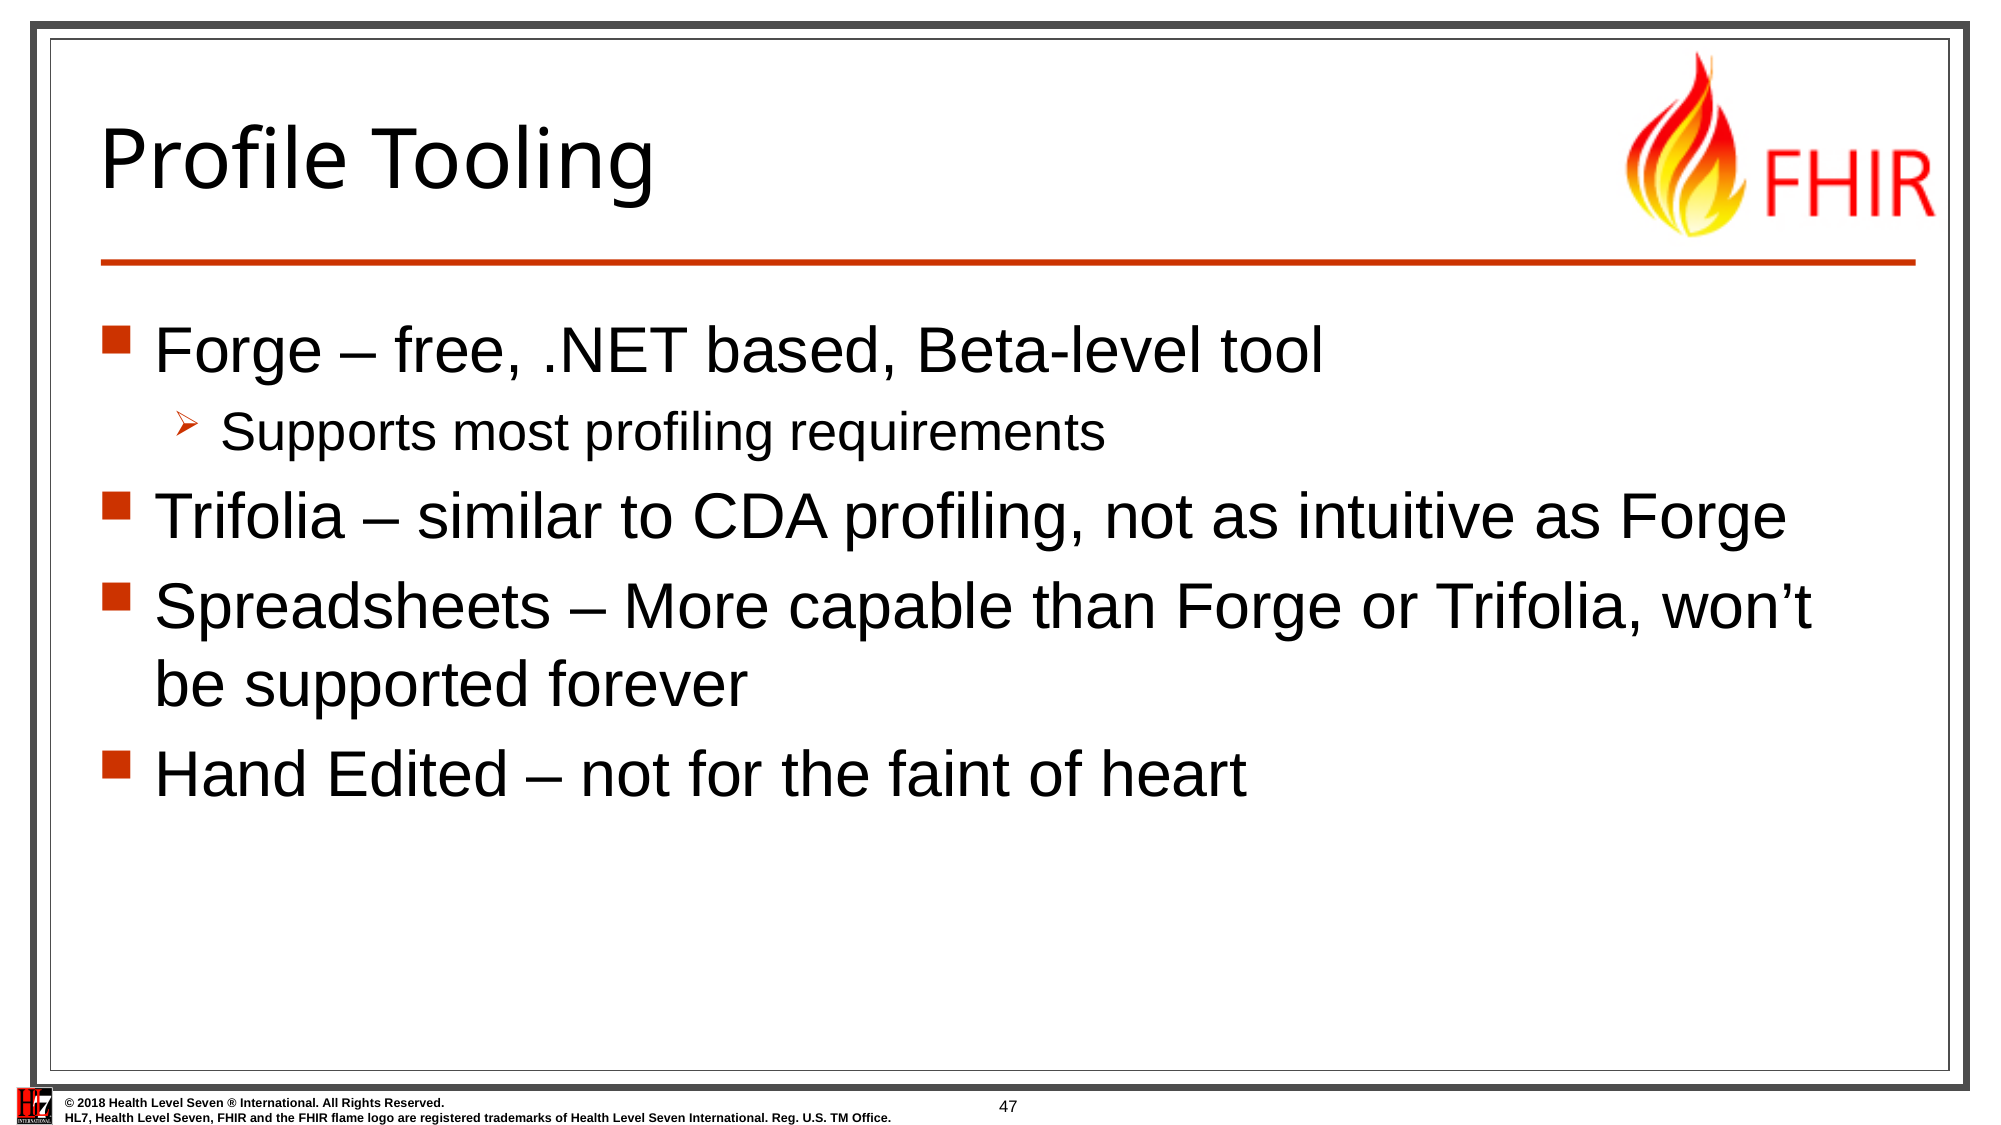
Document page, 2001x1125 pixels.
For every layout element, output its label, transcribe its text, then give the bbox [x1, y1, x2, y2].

title Profile Tooling [83, 77, 1614, 213]
picture [1613, 41, 1948, 247]
list Forge – free, .NET based, Beta-level tool Supports most profiling requirements Trifolia – similar to CDA profiling, not as intuitive as Forge Spreadsheets – More capable than Forge or Trifolia, won’t be supported forever Hand Edited – not for the faint of heart [83, 299, 1917, 1026]
slide_number 47 [949, 1087, 1067, 1125]
picture [16, 1087, 53, 1125]
